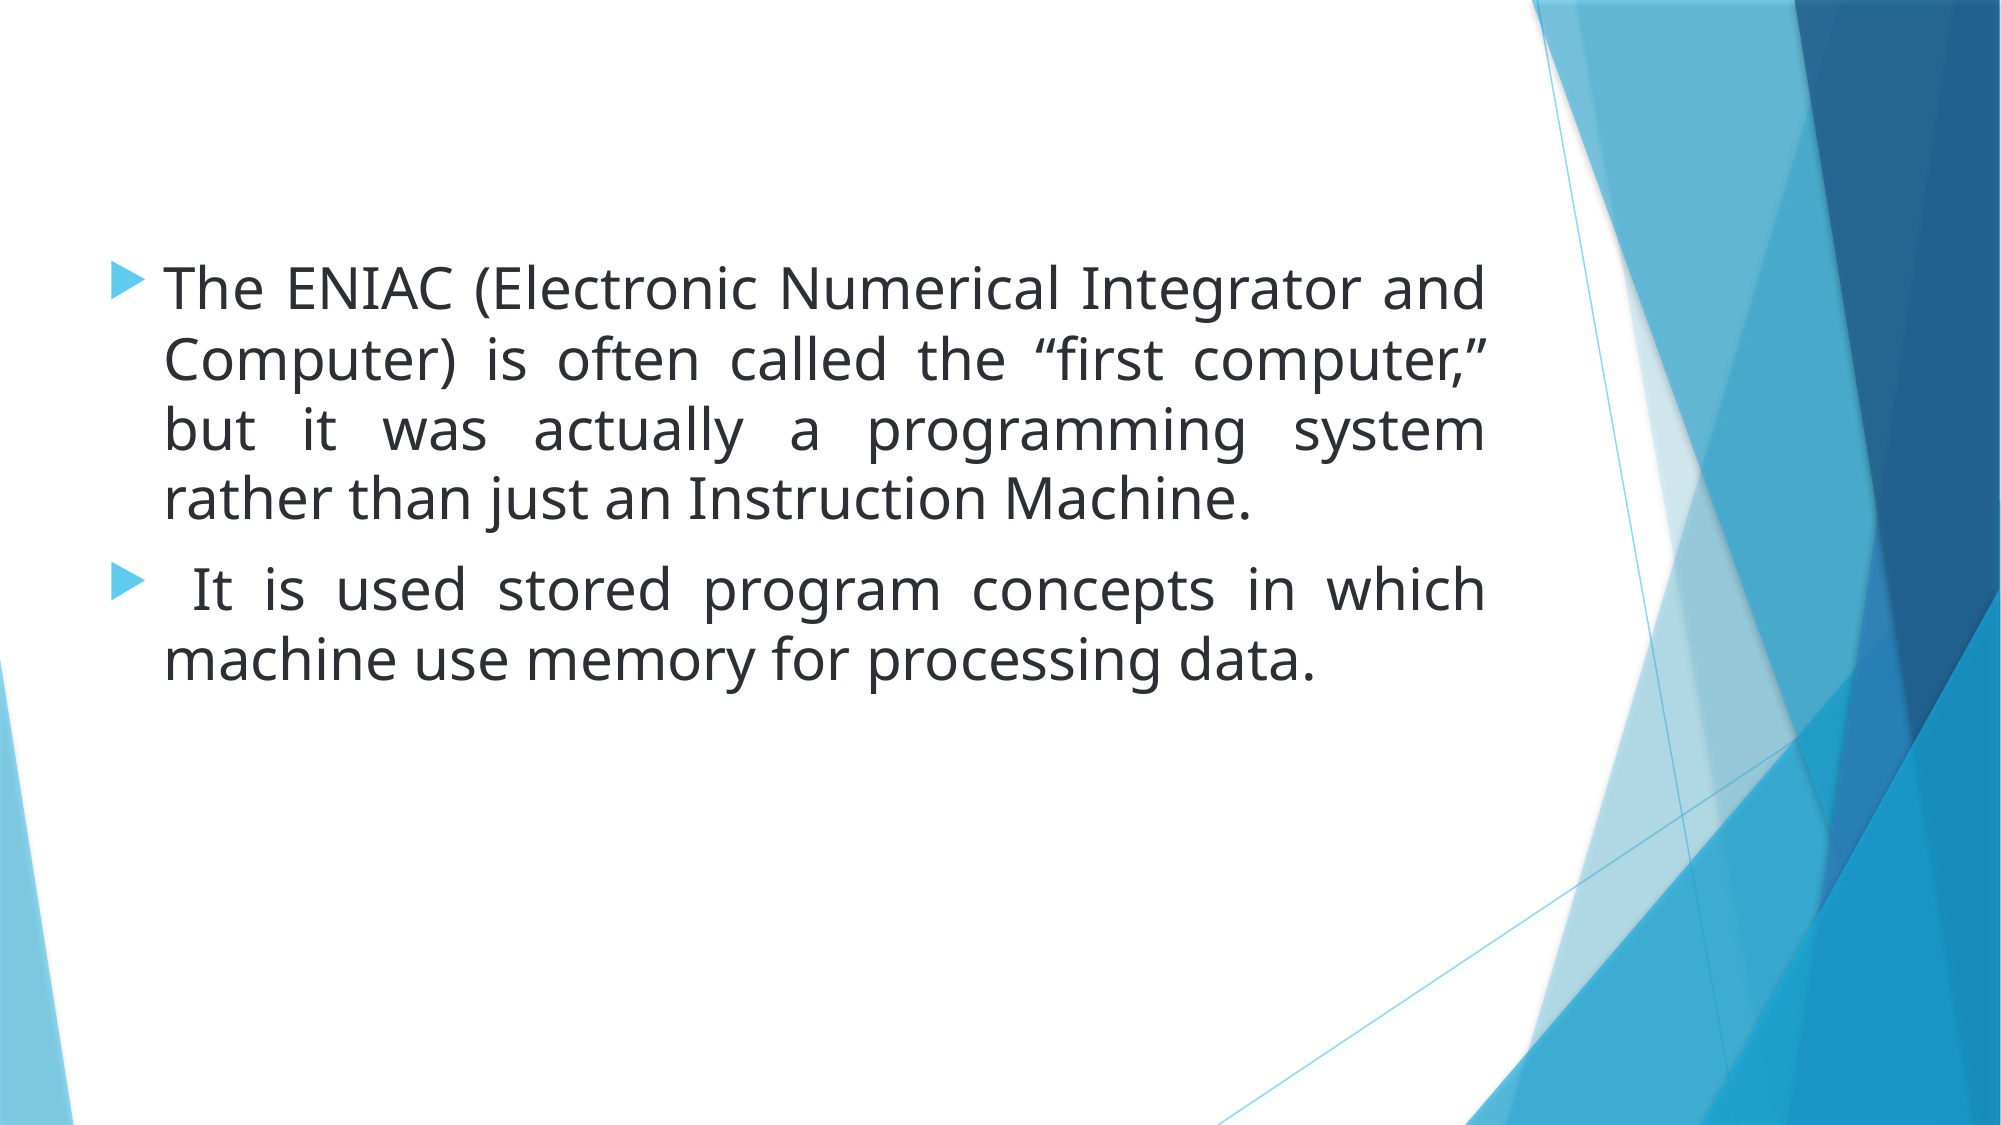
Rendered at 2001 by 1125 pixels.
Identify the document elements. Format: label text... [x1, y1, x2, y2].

list The ENIAC (Electronic Numerical Integrator and Computer) is often called the “first computer,” but it was actually a programming system rather than just an Instruction Machine. It is used stored program concepts in which machine use memory for processing data. [92, 244, 1503, 881]
